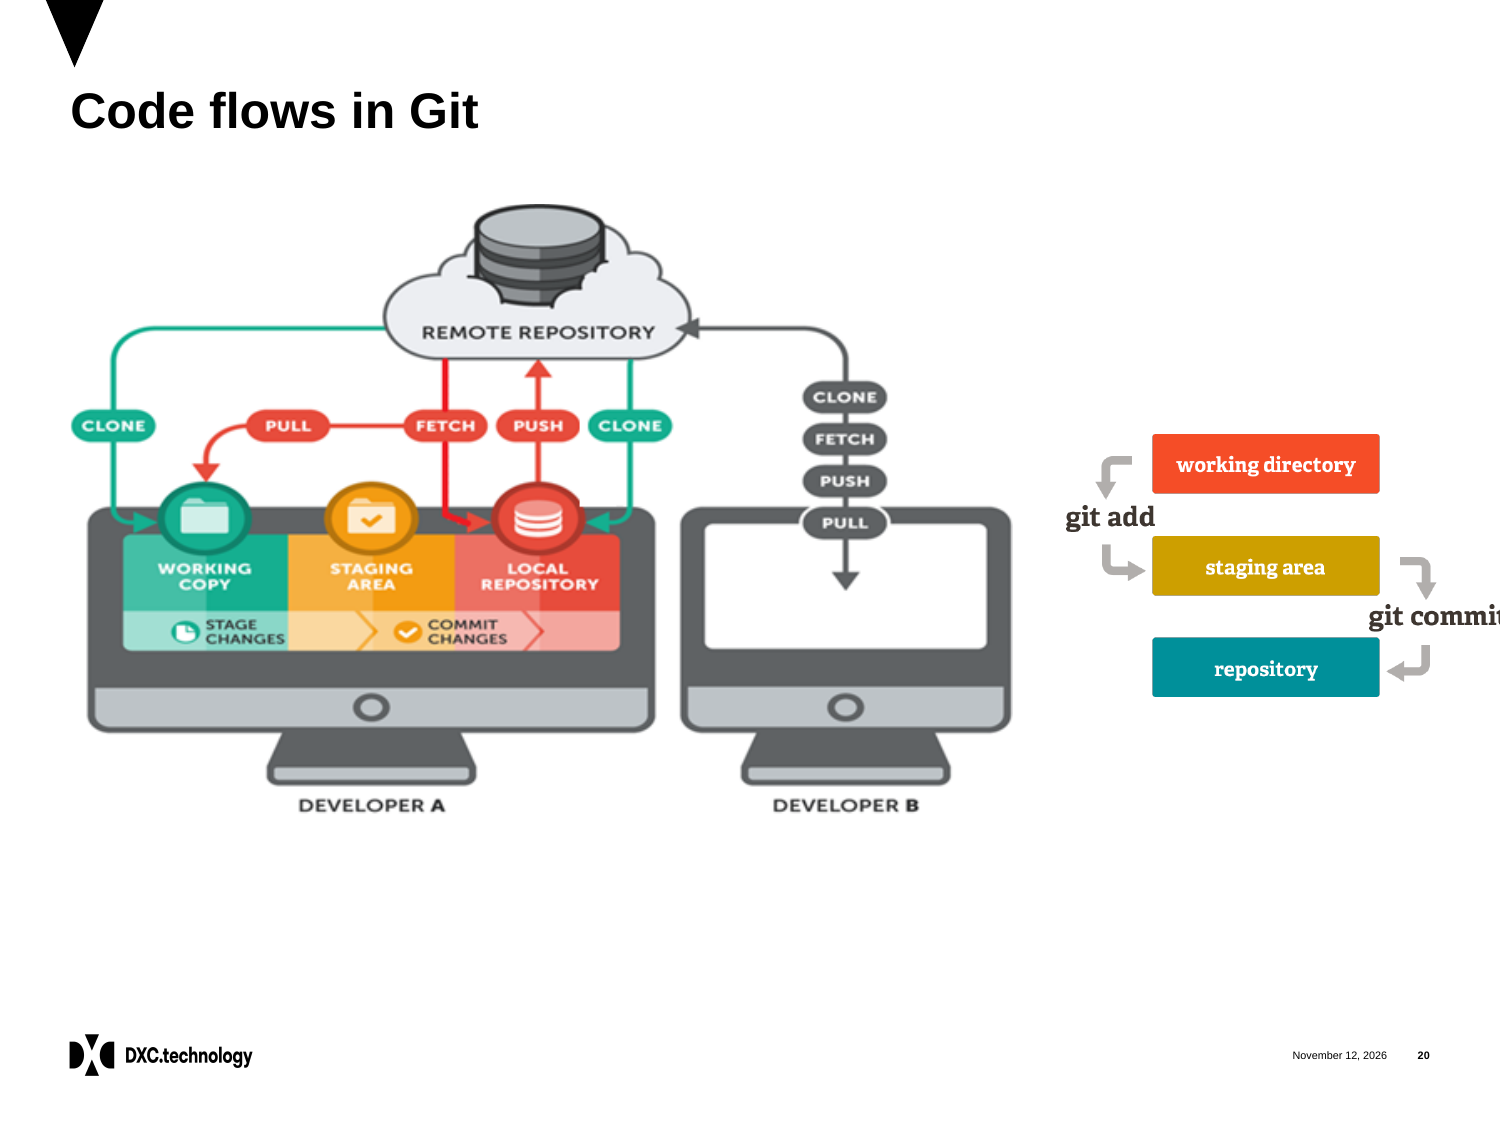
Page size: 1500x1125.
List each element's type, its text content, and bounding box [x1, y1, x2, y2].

picture [1051, 428, 1500, 697]
title Code flows in Git [70, 87, 1430, 282]
picture [70, 204, 1013, 817]
